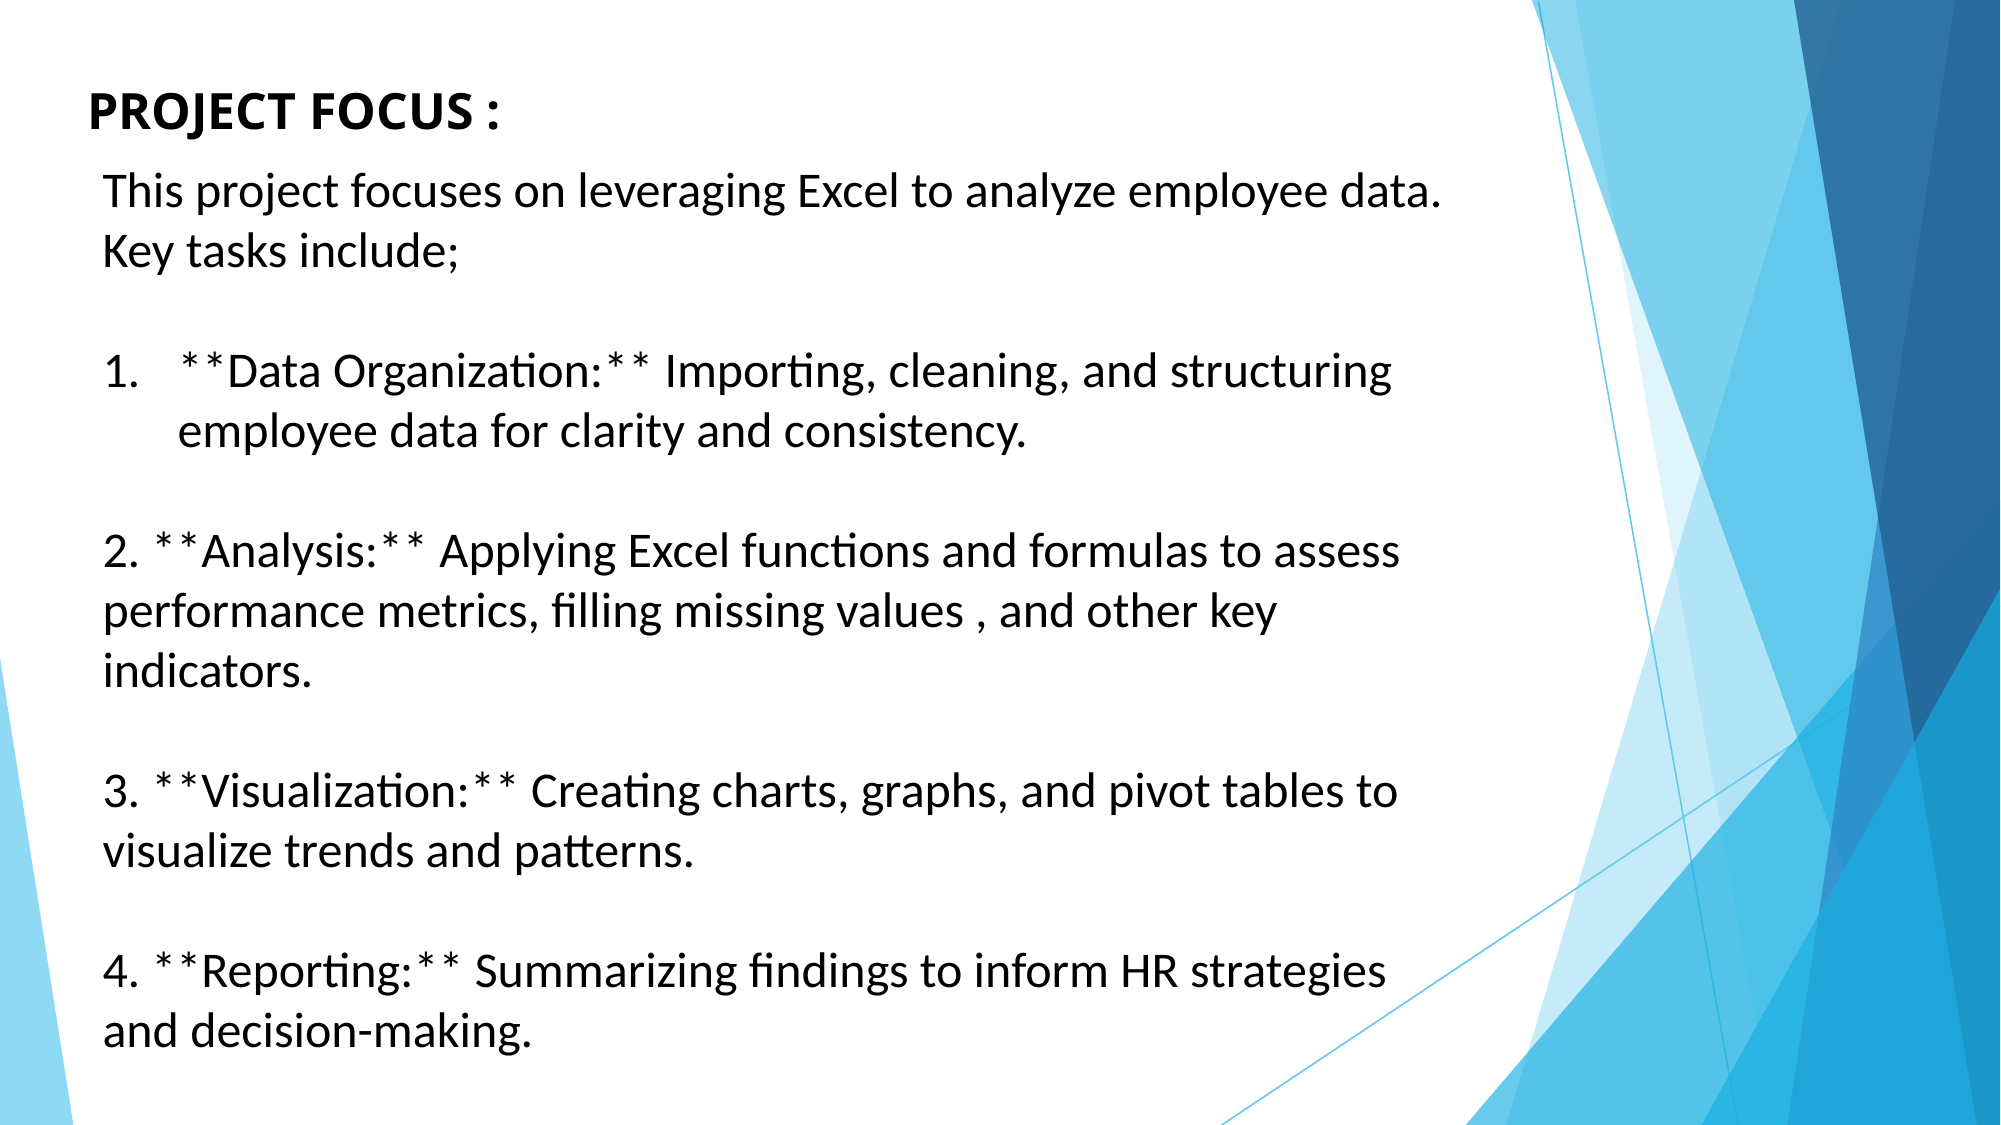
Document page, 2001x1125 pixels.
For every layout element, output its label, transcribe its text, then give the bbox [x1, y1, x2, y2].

text_box This project focuses on leveraging Excel to analyze employee data. Key tasks include; **Data Organization:** Importing, cleaning, and structuring employee data for clarity and consistency. 2. **Analysis:** Applying Excel functions and formulas to assess performance metrics, filling missing values , and other key indicators. 3. **Visualization:** Creating charts, graphs, and pivot tables to visualize trends and patterns. 4. **Reporting:** Summarizing findings to inform HR strategies and decision-making. [87, 149, 1487, 1065]
title PROJECT FOCUS : [86, 79, 1840, 269]
